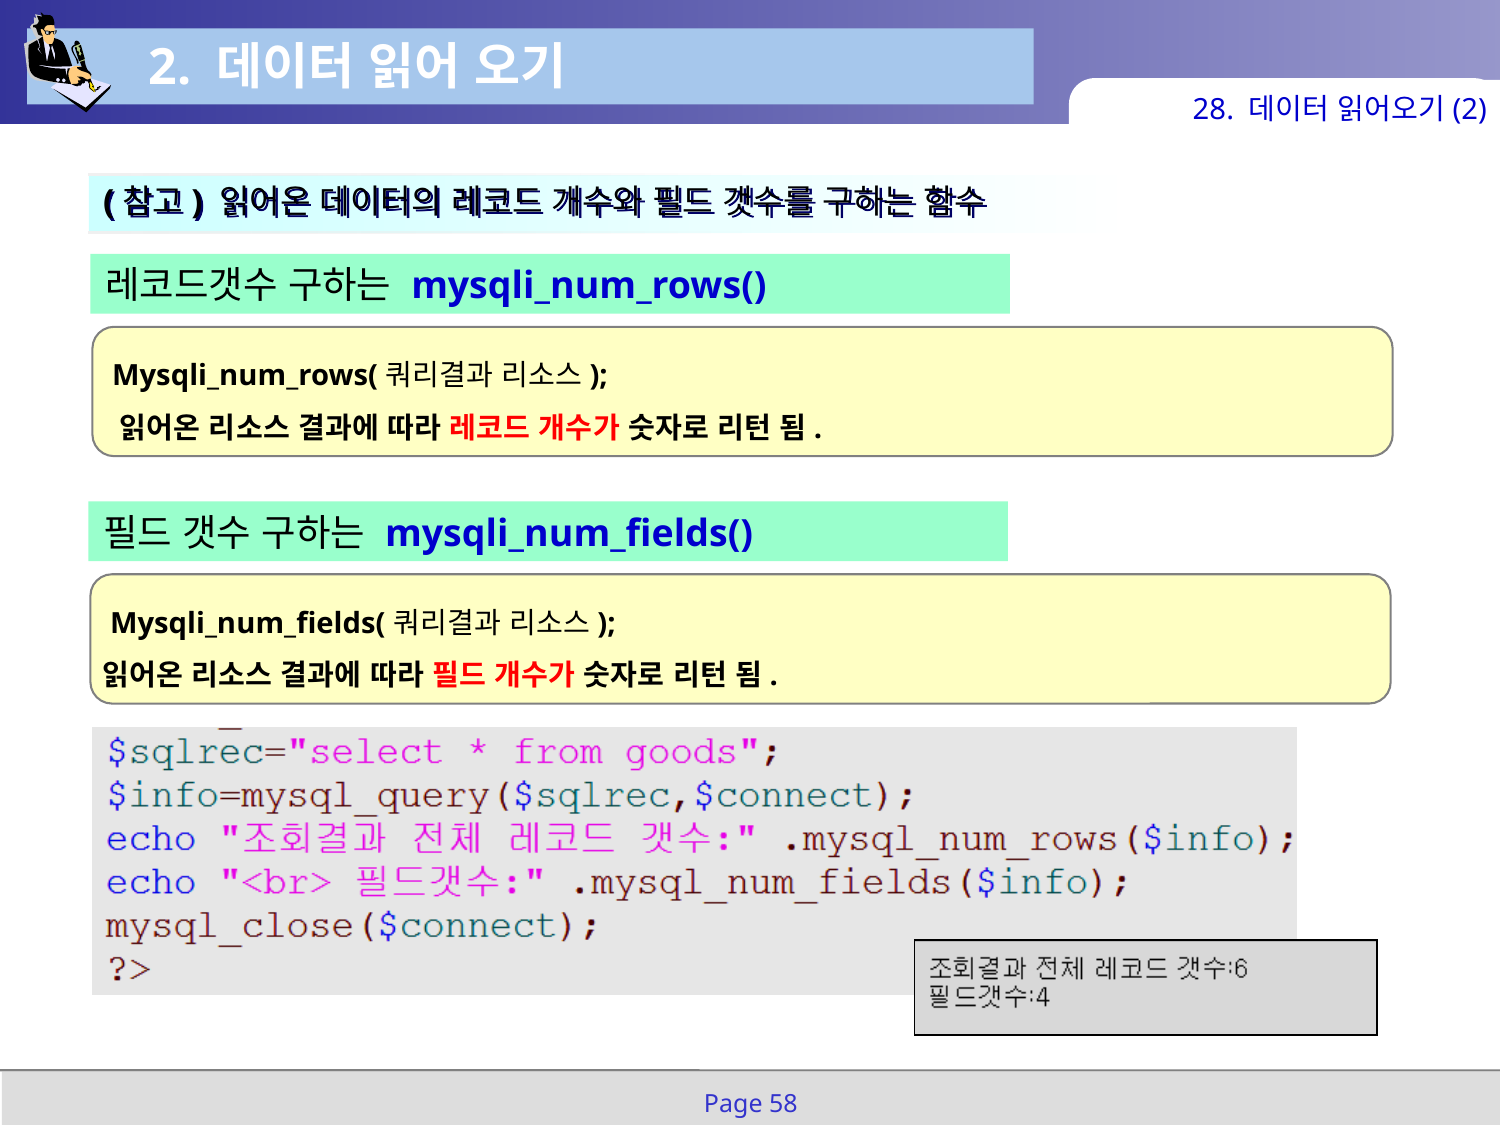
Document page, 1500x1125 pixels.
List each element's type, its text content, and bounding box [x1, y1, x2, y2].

text_box Mysqli_num_rows(쿼리결과 리소스); 읽어온 리소스 결과에 따라 레코드 개수가 숫자로 리턴 됨. [92, 326, 1393, 457]
text_box 필드 갯수 구하는 mysqli_num_fields() [88, 501, 1008, 562]
text_box 2. 데이터 읽어 오기 [133, 26, 880, 102]
text_box Mysqli_num_fields(쿼리결과 리소스); 읽어온 리소스 결과에 따라 필드 개수가 숫자로 리턴 됨. [90, 574, 1391, 704]
slide_number Page 58 [682, 1079, 819, 1124]
picture [92, 727, 1377, 1035]
text_box 28. 데이터 읽어오기(2) [1080, 84, 1493, 131]
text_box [88, 172, 1129, 235]
text_box 레코드갯수 구하는 mysqli_num_rows() [90, 253, 1010, 314]
